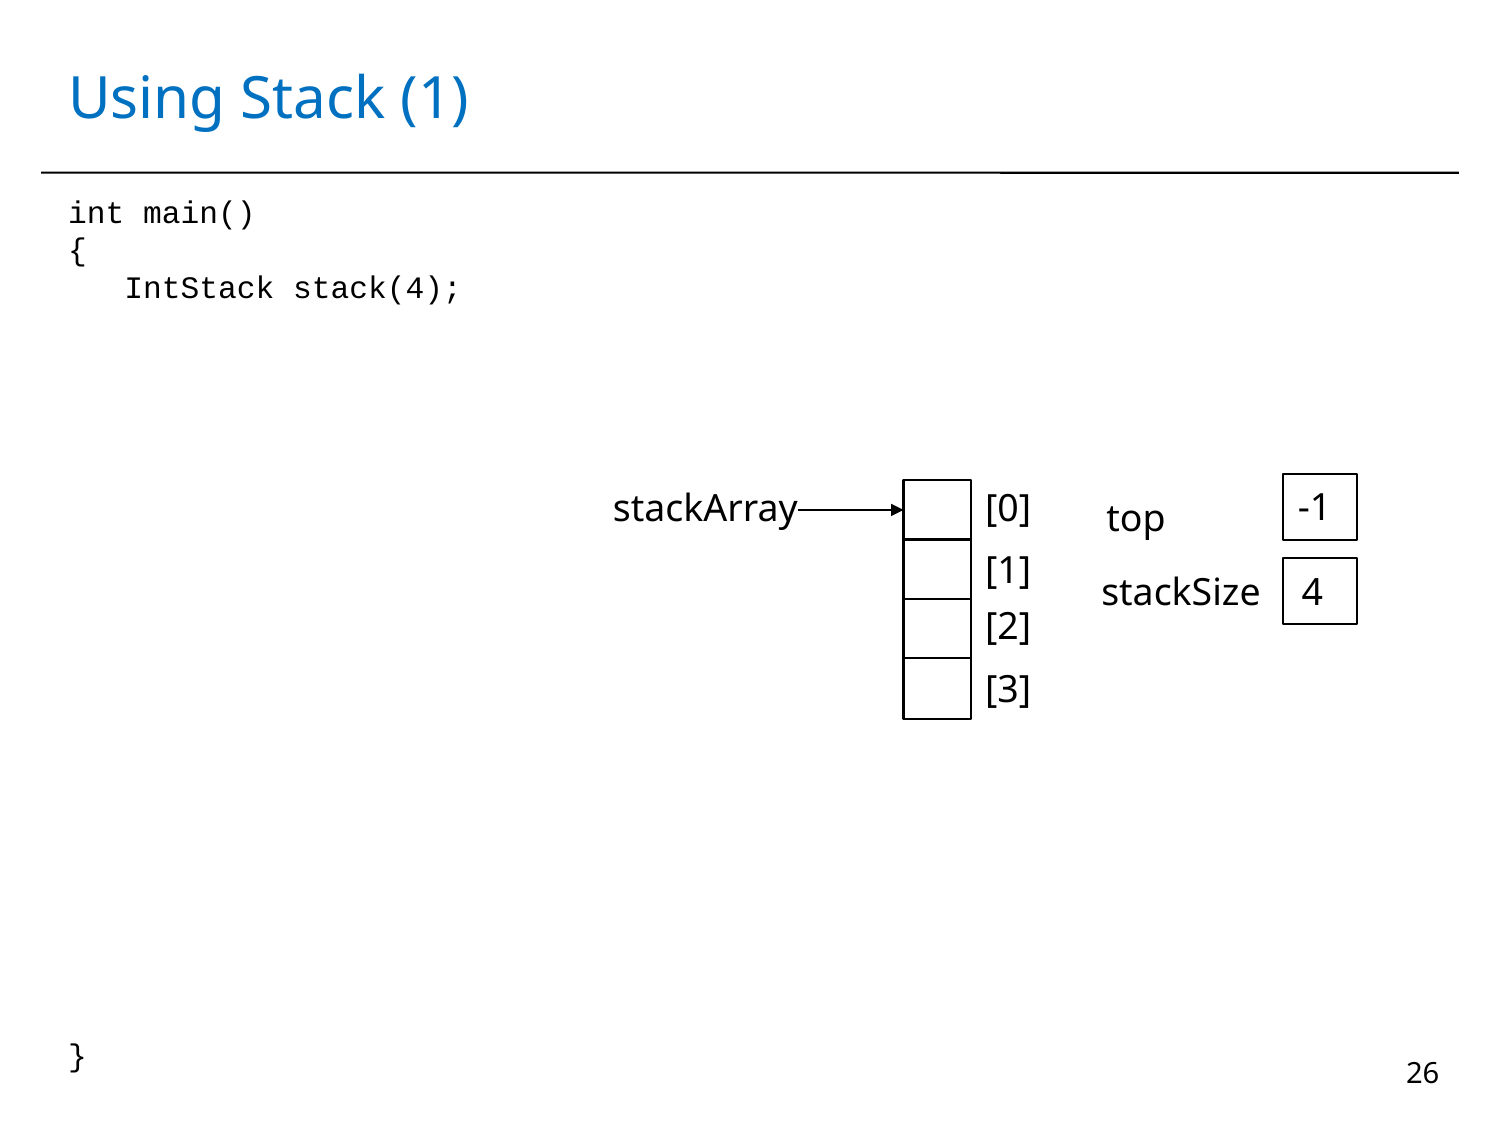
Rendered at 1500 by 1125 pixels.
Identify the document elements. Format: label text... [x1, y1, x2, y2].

text_box [0] [970, 476, 1077, 537]
text_box 4 [1286, 560, 1370, 621]
slide_number 26 [1104, 1046, 1455, 1125]
text_box stackSize [1086, 560, 1281, 621]
text_box [2] [970, 594, 1052, 655]
text_box top [1091, 487, 1205, 547]
text_box -1 [1283, 475, 1366, 536]
text_box stackArray [598, 476, 823, 537]
text_box [901, 478, 973, 721]
text_box [1281, 556, 1360, 626]
text_box [1281, 472, 1360, 542]
text_box [1] [970, 538, 1077, 599]
text_box [3] [970, 657, 1052, 718]
list int main() { IntStack stack(4); } [52, 184, 1448, 1024]
title Using Stack (1) [52, 30, 1448, 159]
